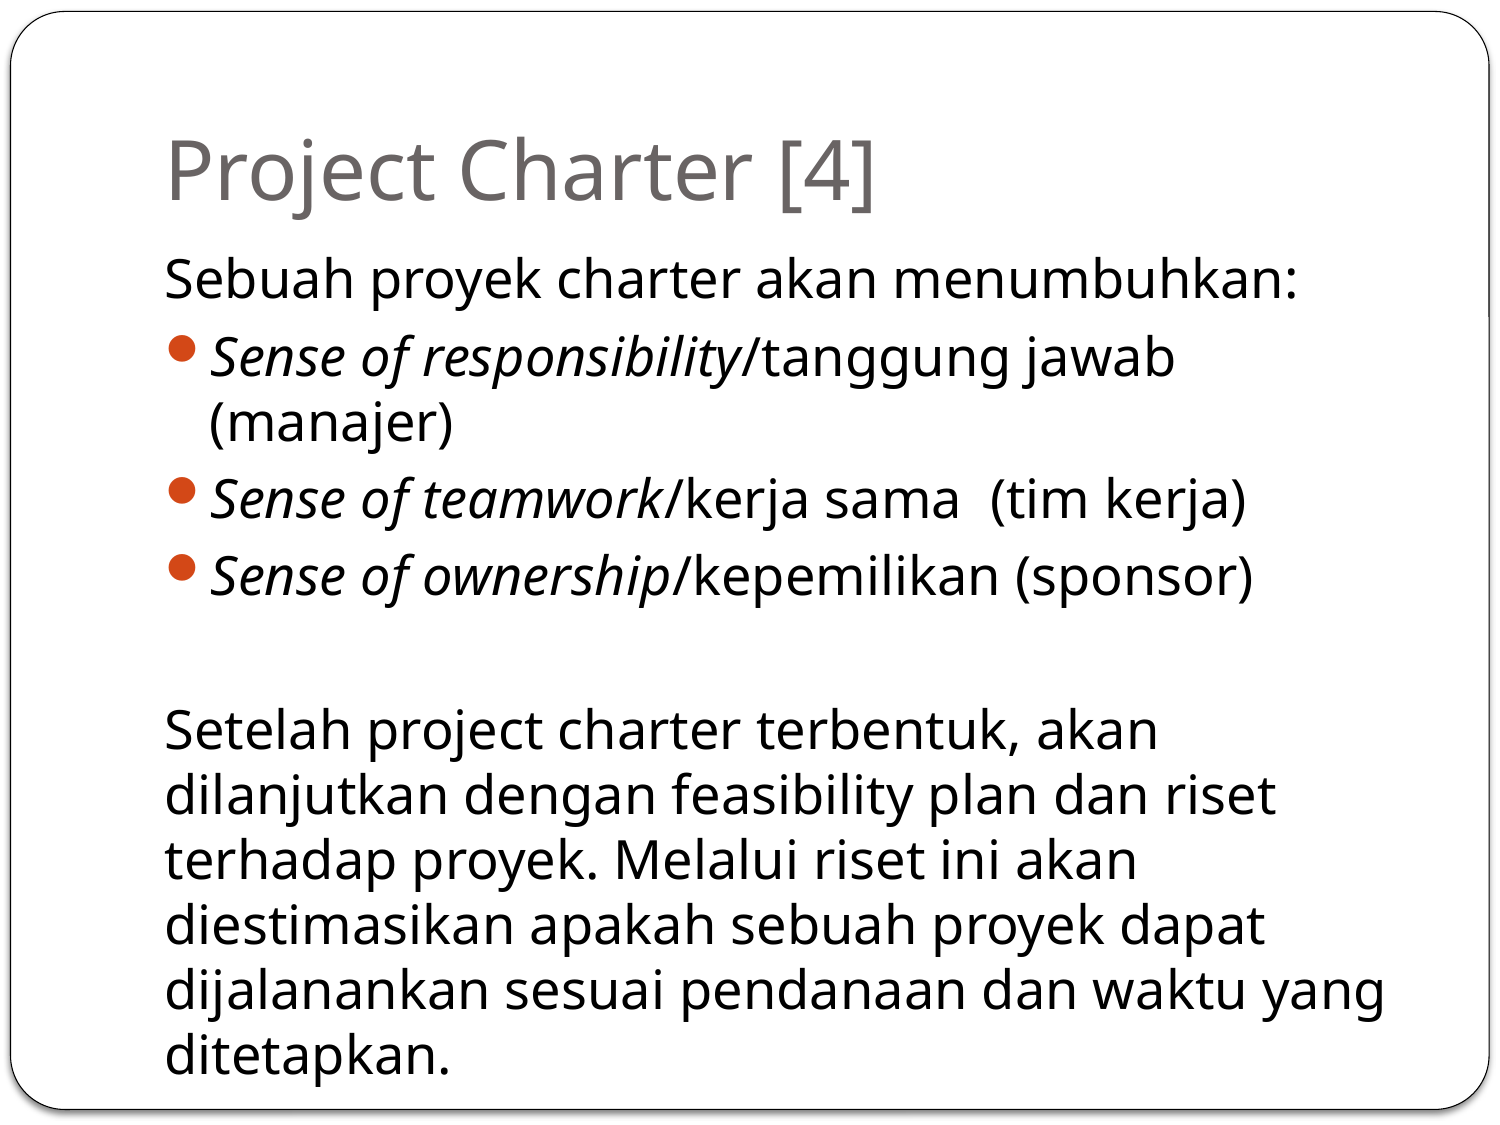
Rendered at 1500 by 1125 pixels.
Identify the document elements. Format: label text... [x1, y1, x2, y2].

list Sebuah proyek charter akan menumbuhkan: Sense of responsibility/tanggung jawab (manajer) Sense of teamwork/kerja sama (tim kerja) Sense of ownership/kepemilikan (sponsor) Setelah project charter terbentuk, akan dilanjutkan dengan feasibility plan dan riset terhadap proyek. Melalui riset ini akan diestimasikan apakah sebuah proyek dapat dijalanankan sesuai pendanaan dan waktu yang ditetapkan. [150, 237, 1425, 988]
title Project Charter [4] [150, 45, 1425, 233]
